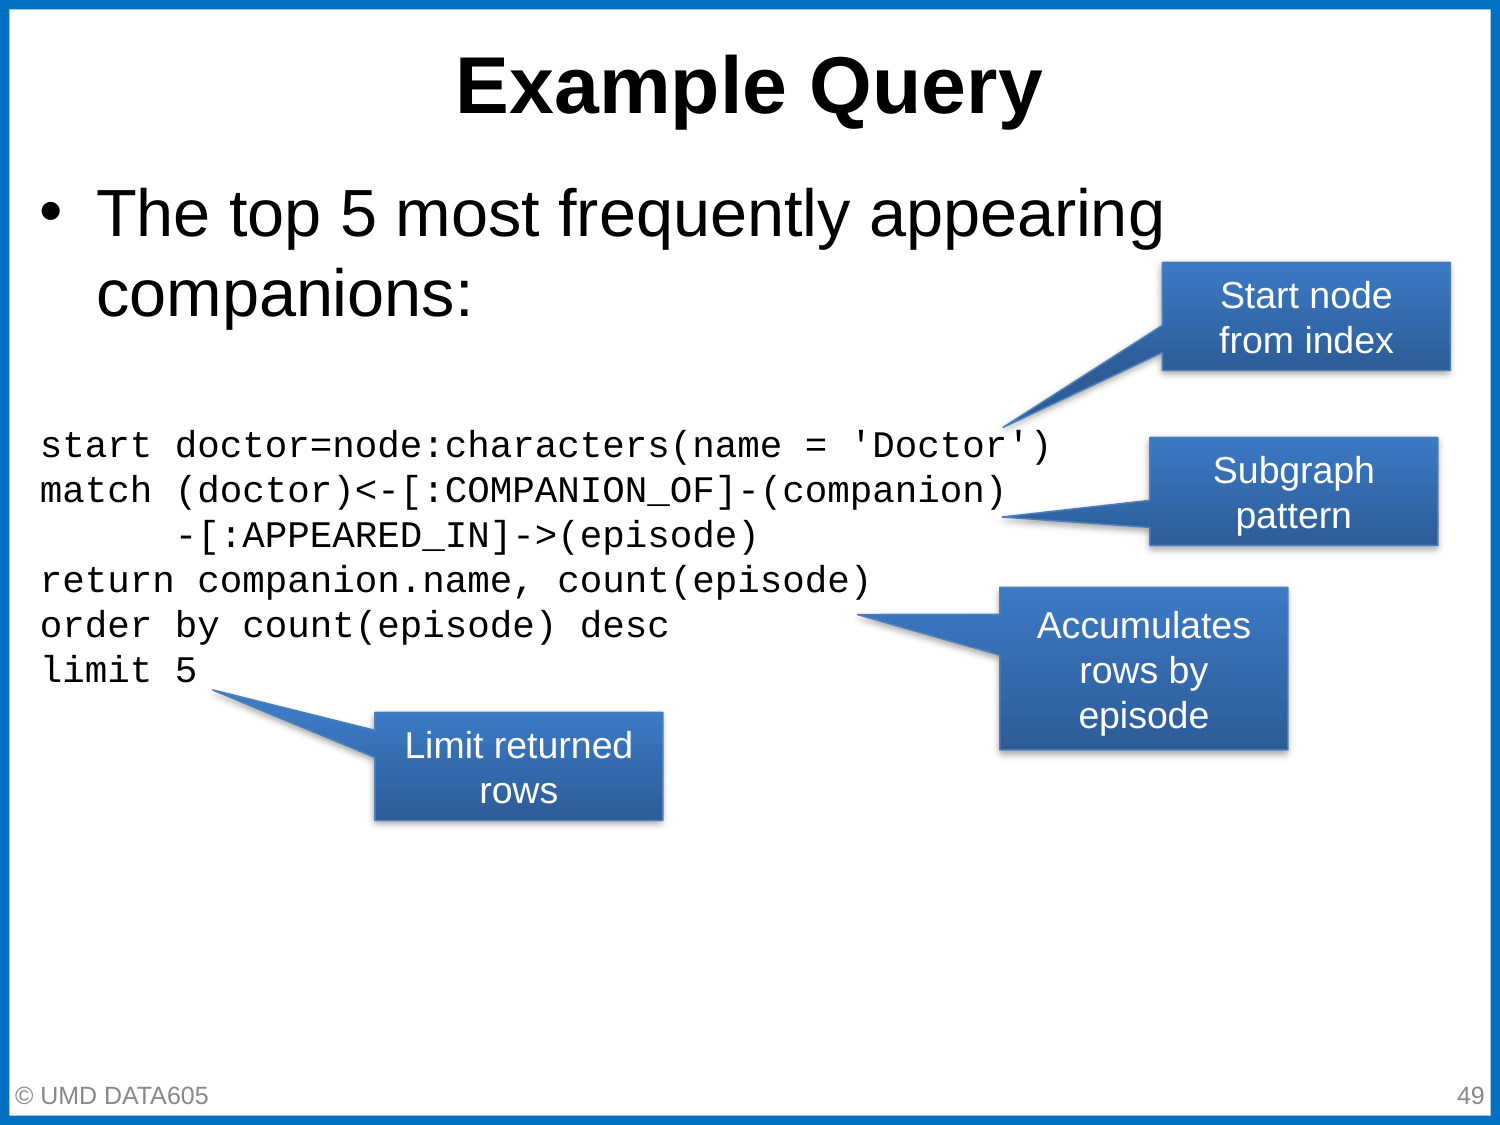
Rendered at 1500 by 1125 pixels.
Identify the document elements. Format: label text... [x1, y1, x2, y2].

title Example Query [24, 24, 1475, 138]
footer [0, 1065, 550, 1125]
text_box Start node from index [1003, 262, 1451, 428]
slide_number ‹#› [1149, 1065, 1500, 1125]
text_box Subgraph pattern [1002, 437, 1438, 546]
text_box Limit returned rows [212, 690, 663, 821]
text_box Accumulates rows by episode [857, 587, 1288, 750]
list The top 5 most frequently appearing companions: start doctor=node:characters(name = 'Doctor') match (doctor)<-[:COMPANION_OF]-(companion) -[:APPEARED_IN]->(episode) return companion.name, count(episode) order by count(episode) desc limit 5 [24, 162, 1475, 1025]
